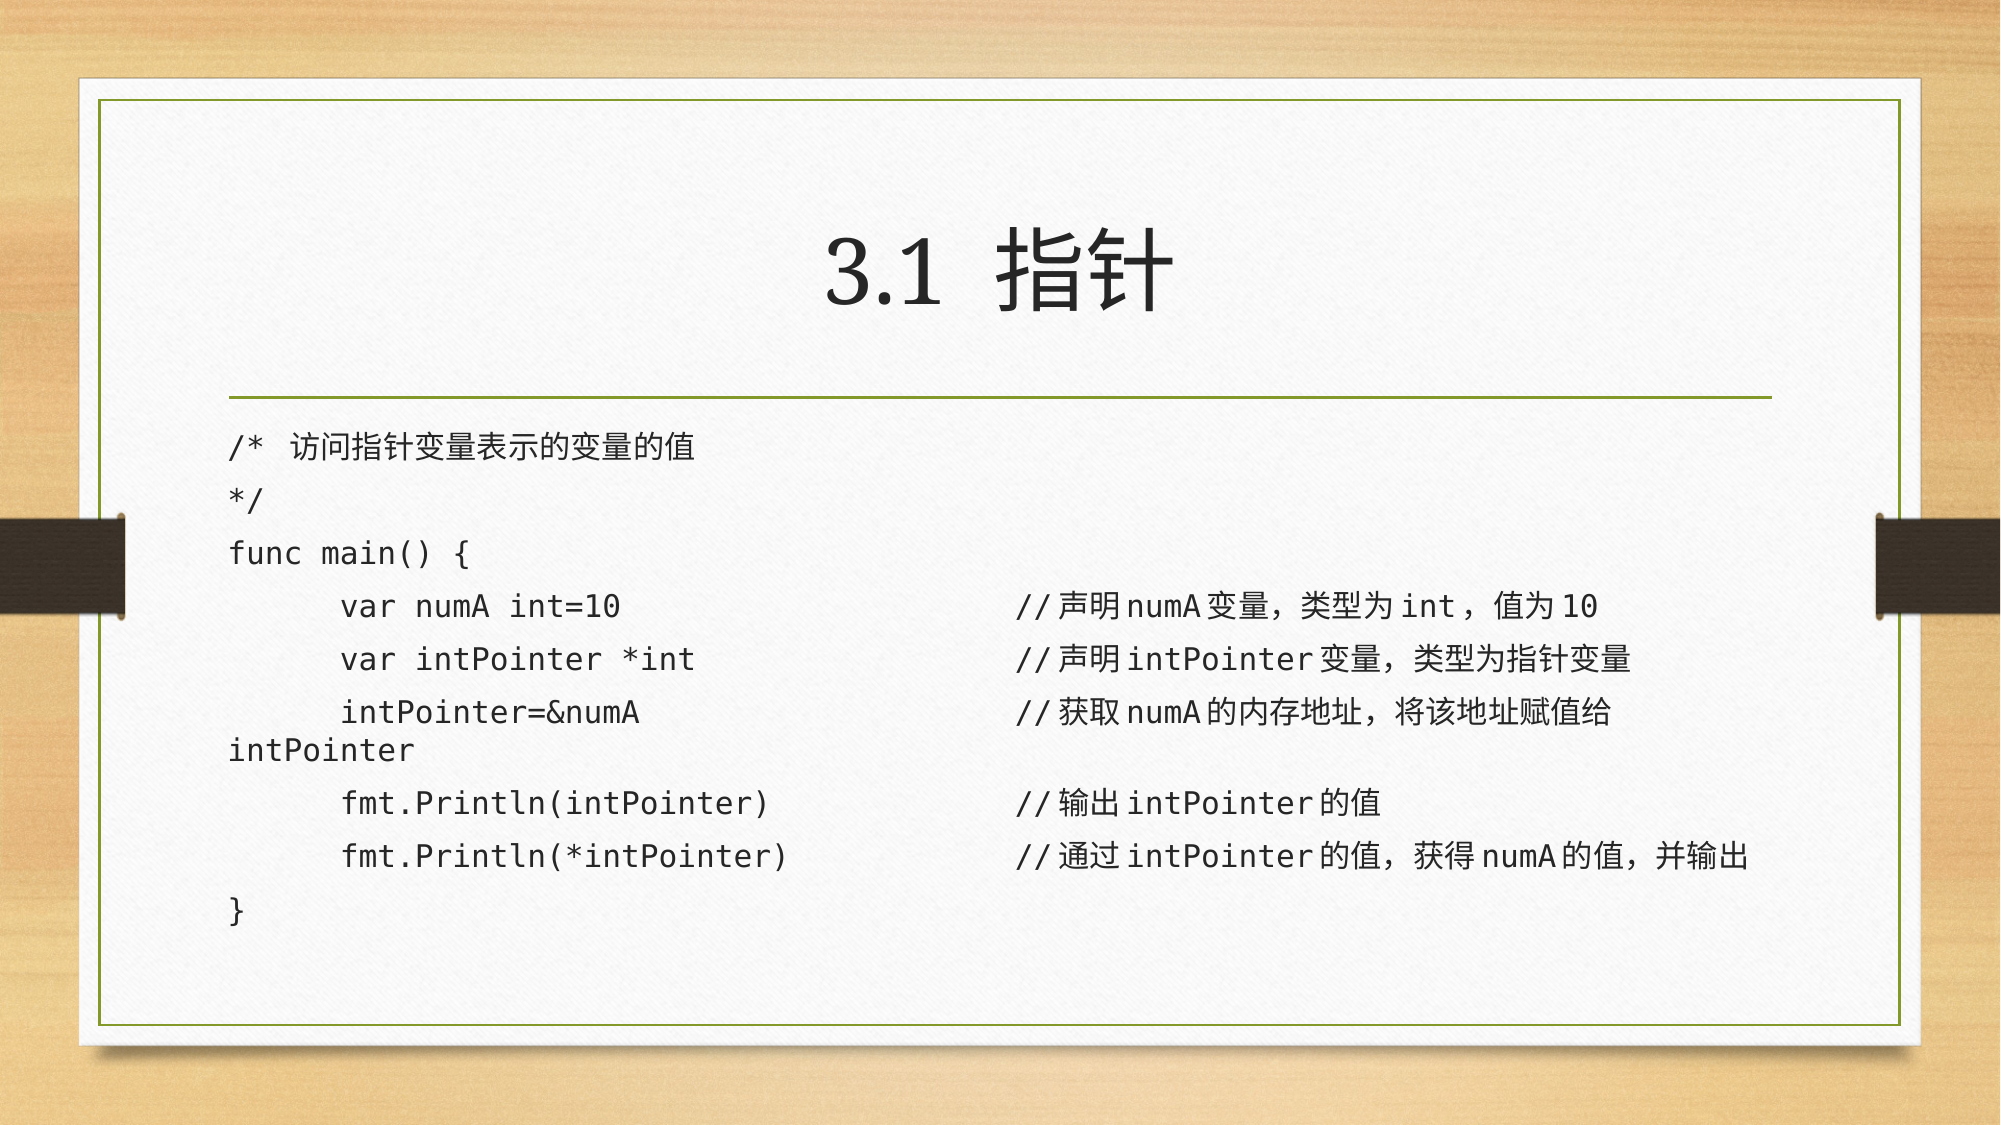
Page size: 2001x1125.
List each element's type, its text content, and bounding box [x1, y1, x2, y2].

picture [0, 0, 2001, 1125]
list /* 访问指针变量表示的变量的值 */ func main() { var numA int=10 //声明numA变量，类型为int，值为10 var intPointer *int //声明intPointer变量，类型为指针变量 intPointer=&numA //获取numA的内存地址，将该地址赋值给intPointer fmt.Println(intPointer) //输出intPointer的值 fmt.Println(*intPointer) //通过intPointer的值，获得numA的值，并输出 } [212, 419, 1788, 964]
title 3.1 指针 [212, 161, 1788, 375]
